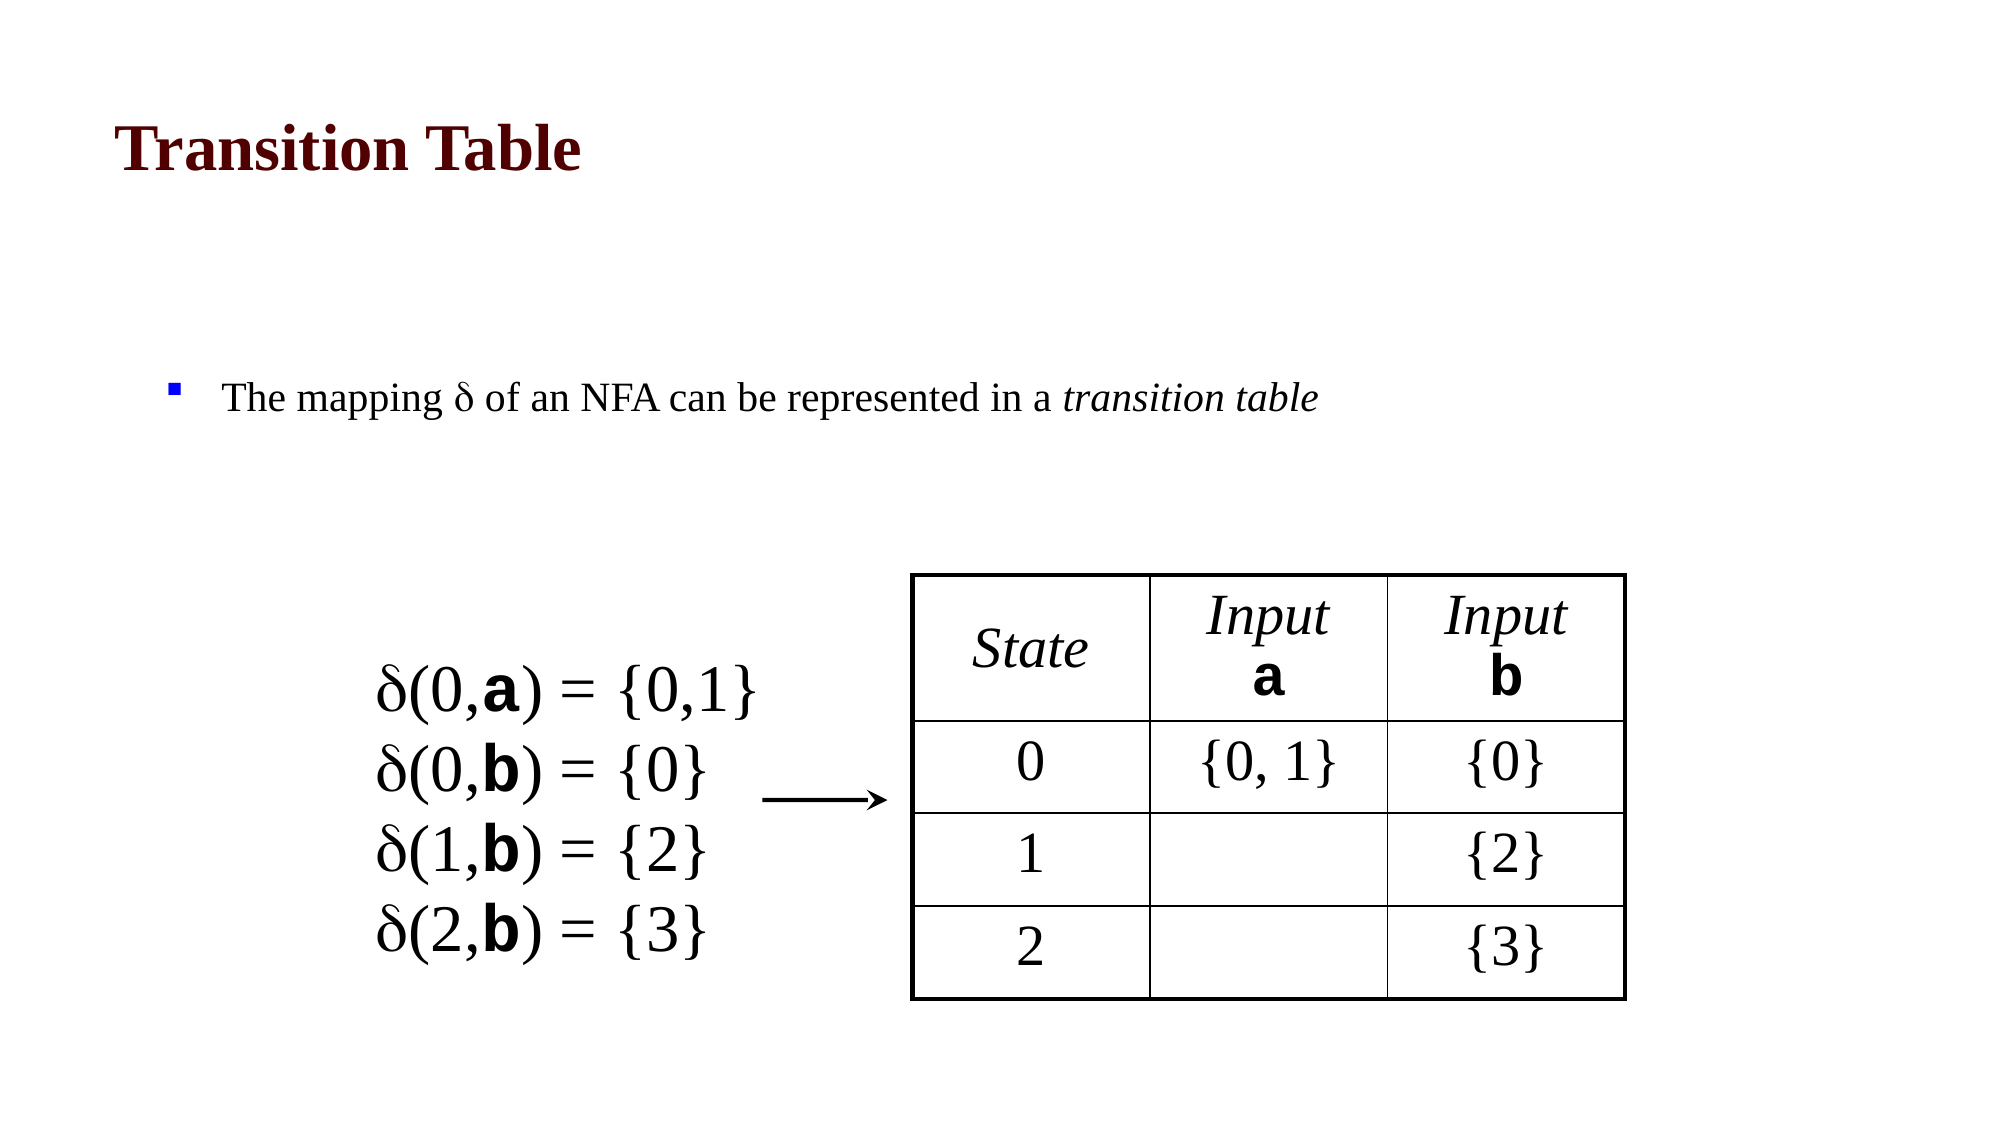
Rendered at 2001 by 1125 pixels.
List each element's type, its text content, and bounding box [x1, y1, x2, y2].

title Transition Table [99, 50, 1900, 238]
table_cell 2 [915, 907, 1149, 997]
table_header Input b [1388, 577, 1623, 720]
table_cell {3} [1388, 907, 1623, 997]
table_cell {0} [1388, 722, 1623, 812]
list The mapping  of an NFA can be represented in a transition table [150, 362, 1850, 1038]
table_cell [1151, 814, 1387, 905]
table_cell 1 [915, 814, 1149, 905]
table_cell [1151, 907, 1387, 997]
table_cell {0, 1} [1151, 722, 1387, 812]
table_cell {2} [1388, 814, 1623, 905]
text_box [866, 789, 888, 811]
text_box (0,a) = {0,1} (0,b) = {0} (1,b) = {2} (2,b) = {3} [360, 637, 778, 972]
table_header State [915, 577, 1149, 720]
table_header Input a [1151, 577, 1387, 720]
table_cell 0 [915, 722, 1149, 812]
